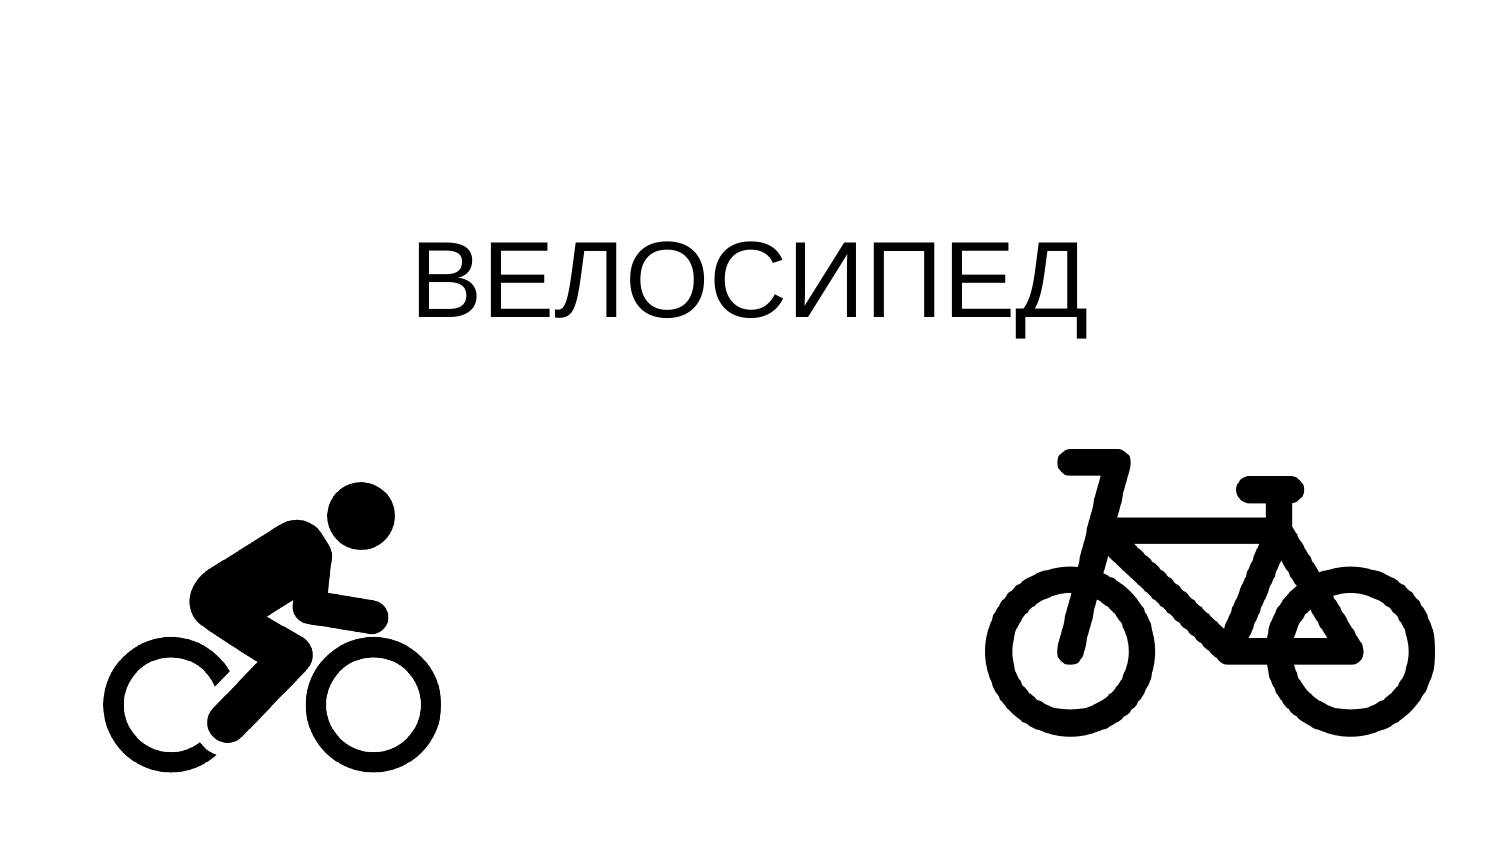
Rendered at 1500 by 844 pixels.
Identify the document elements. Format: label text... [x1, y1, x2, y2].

picture [103, 458, 441, 796]
picture [985, 367, 1435, 817]
title ВЕЛОСИПЕД [51, 18, 1449, 356]
